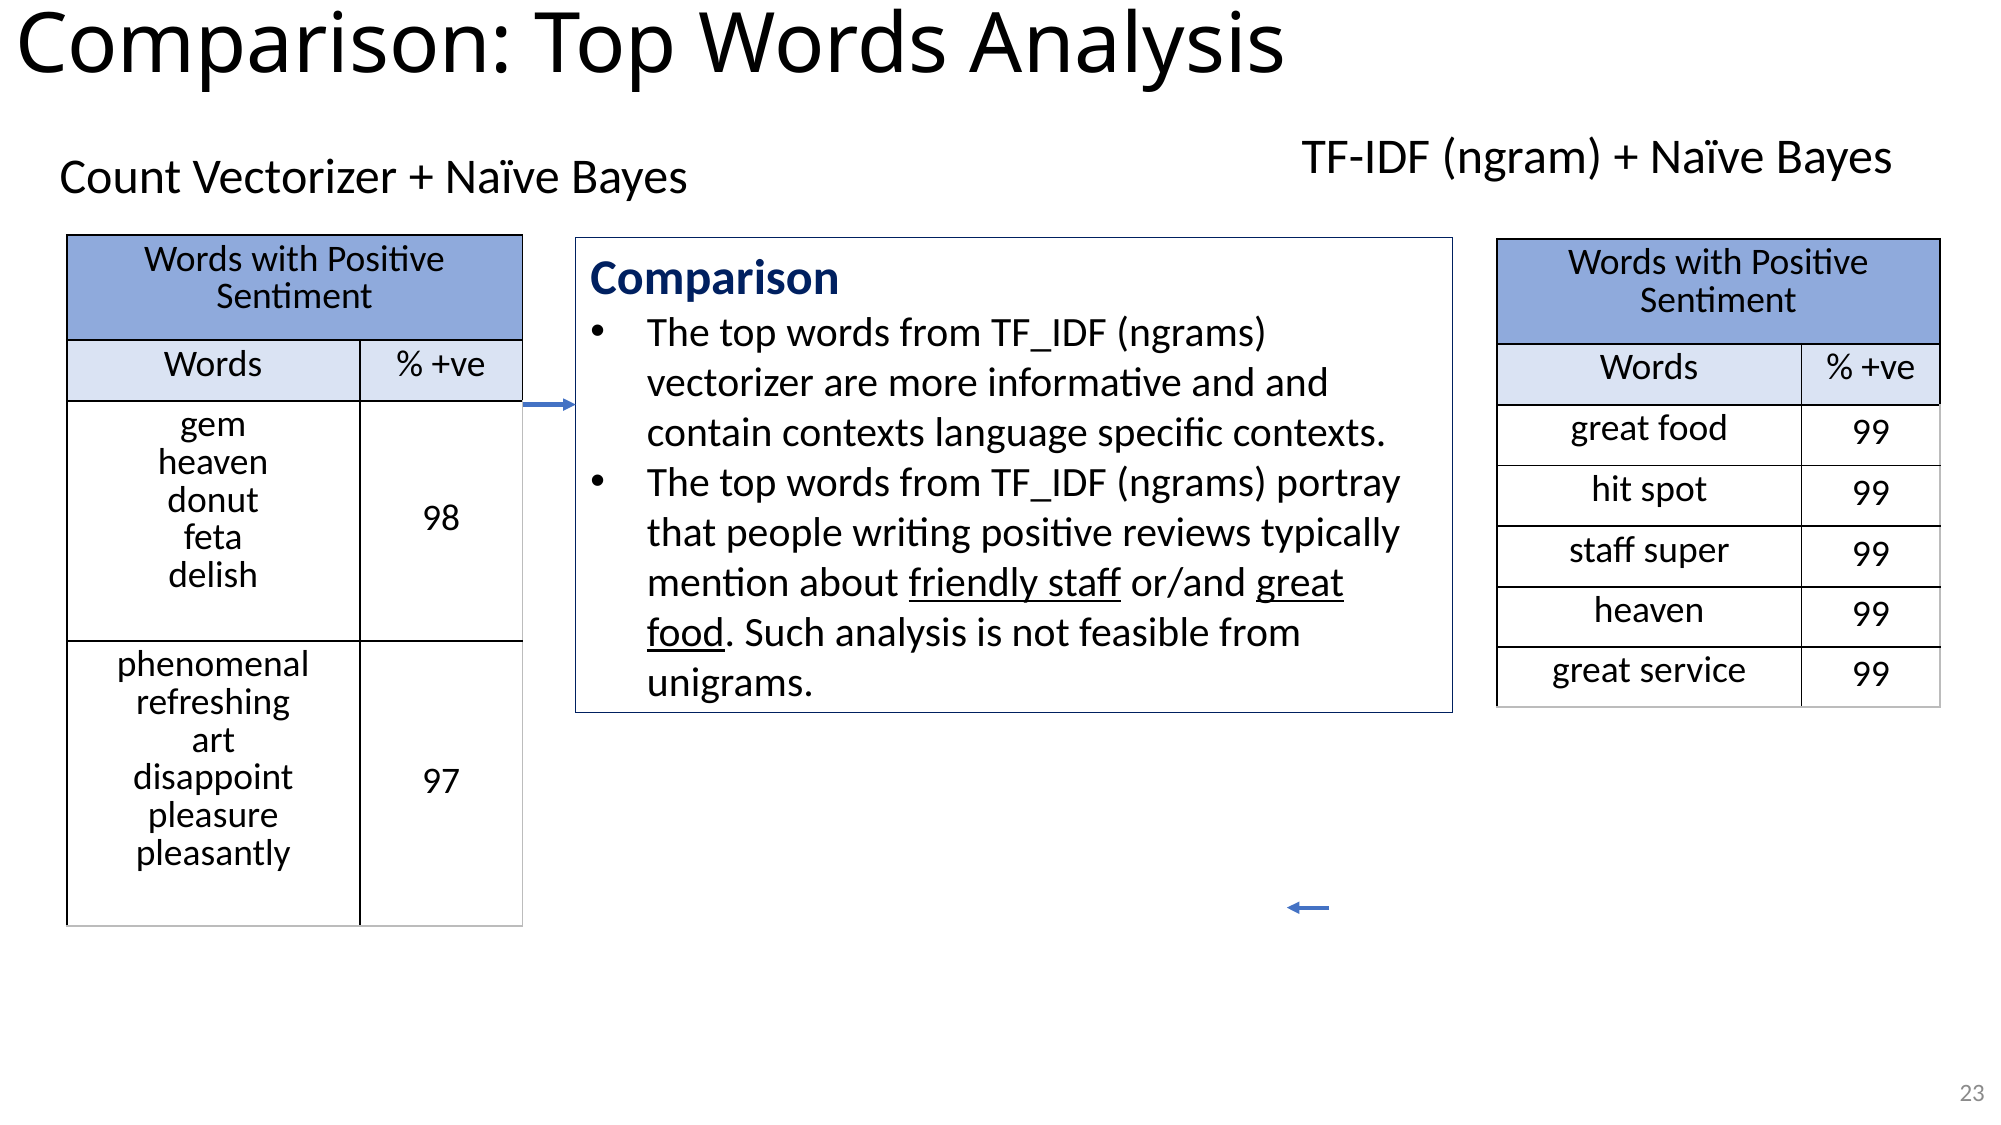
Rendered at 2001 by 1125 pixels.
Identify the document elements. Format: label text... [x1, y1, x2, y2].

table_cell hit spot [1498, 466, 1801, 525]
table_cell 99 [1802, 466, 1939, 525]
table_cell great service [1498, 648, 1801, 706]
table_cell 99 [1802, 588, 1939, 646]
table_cell heaven [1498, 588, 1801, 646]
title Comparison: Top Words Analysis [0, 0, 1879, 91]
table_cell 99 [1802, 406, 1939, 465]
table_cell % +ve [361, 341, 522, 400]
table_cell Words [68, 341, 359, 400]
table_cell % +ve [1802, 345, 1939, 404]
text_box [104, 562, 1621, 1048]
table_cell gem heaven donut feta delish [68, 402, 359, 640]
text_box TF-IDF (ngram) + Naïve Bayes [1286, 116, 1959, 192]
table_cell 98 [361, 402, 522, 640]
table_header Words with Positive Sentiment [1498, 240, 1939, 343]
table_cell great food [1498, 406, 1801, 465]
slide_number 22 [1550, 1061, 2000, 1121]
table_cell 97 [361, 642, 522, 925]
table_cell 99 [1802, 527, 1939, 586]
table_cell Words [1498, 345, 1801, 404]
table_cell phenomenal refreshing art disappoint pleasure pleasantly [68, 642, 359, 925]
text_box Count Vectorizer + Naïve Bayes [44, 136, 717, 211]
table_cell 99 [1802, 648, 1939, 706]
table_cell staff super [1498, 527, 1801, 586]
text_box Comparison The top words from TF_IDF (ngrams) vectorizer are more informative and and contain contexts language specific contexts. The top words from TF_IDF (ngrams) portray that people writing positive reviews typically mention about friendly staff or/and great food. Such analysis is not feasible from unigrams. [575, 237, 1453, 713]
table_header Words with Positive Sentiment [68, 236, 522, 339]
